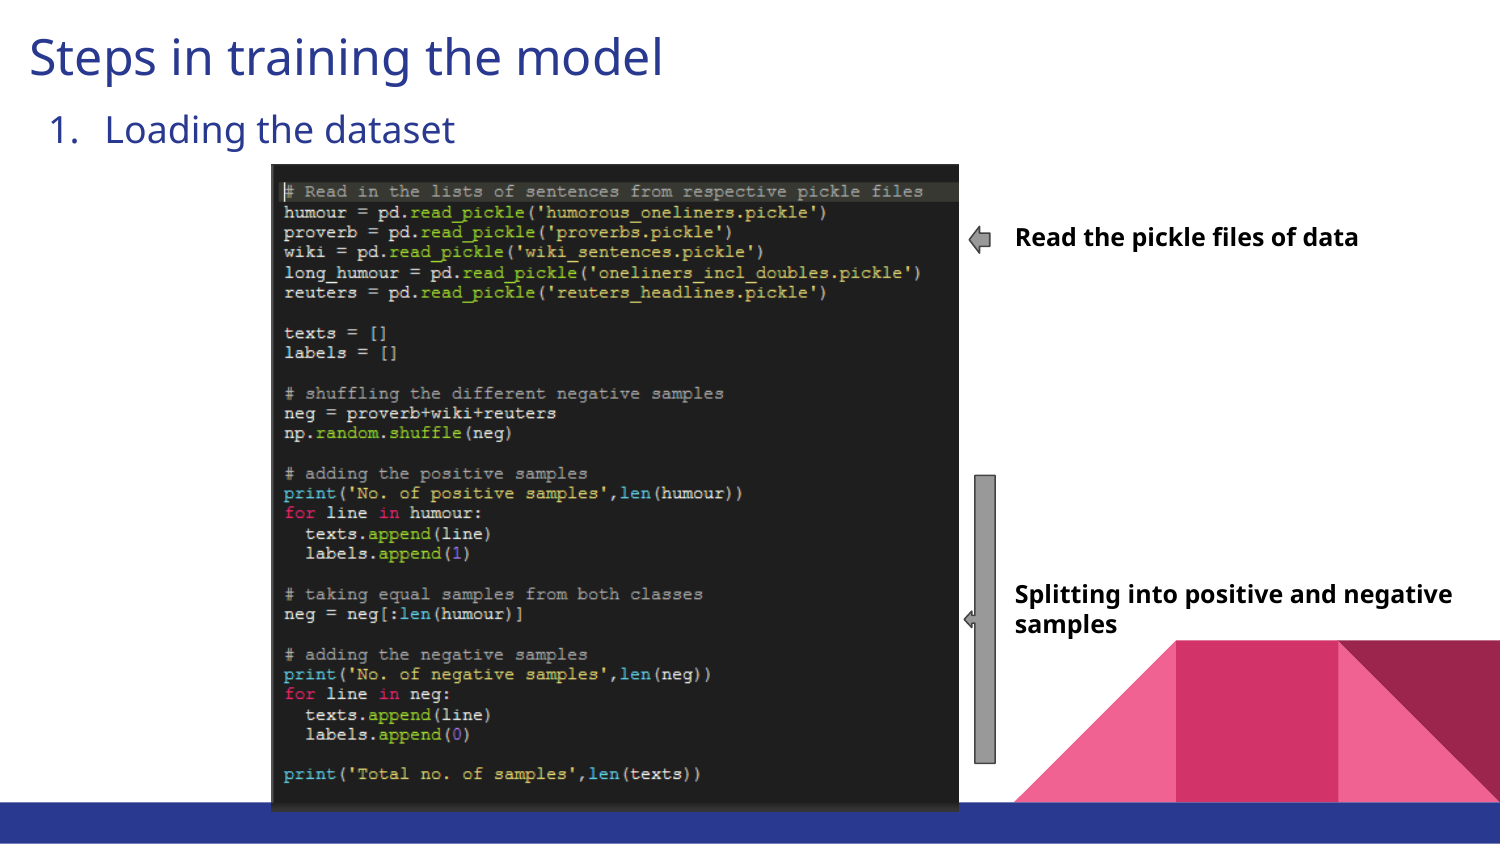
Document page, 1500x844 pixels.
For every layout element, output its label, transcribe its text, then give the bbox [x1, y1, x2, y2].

picture [271, 164, 960, 813]
text_box [969, 226, 990, 254]
text_box Splitting into positive and negative samples [1000, 563, 1500, 678]
text_box [965, 475, 996, 764]
title Steps in training the model Loading the dataset [14, 10, 1449, 180]
text_box Read the pickle files of data [1000, 176, 1389, 303]
